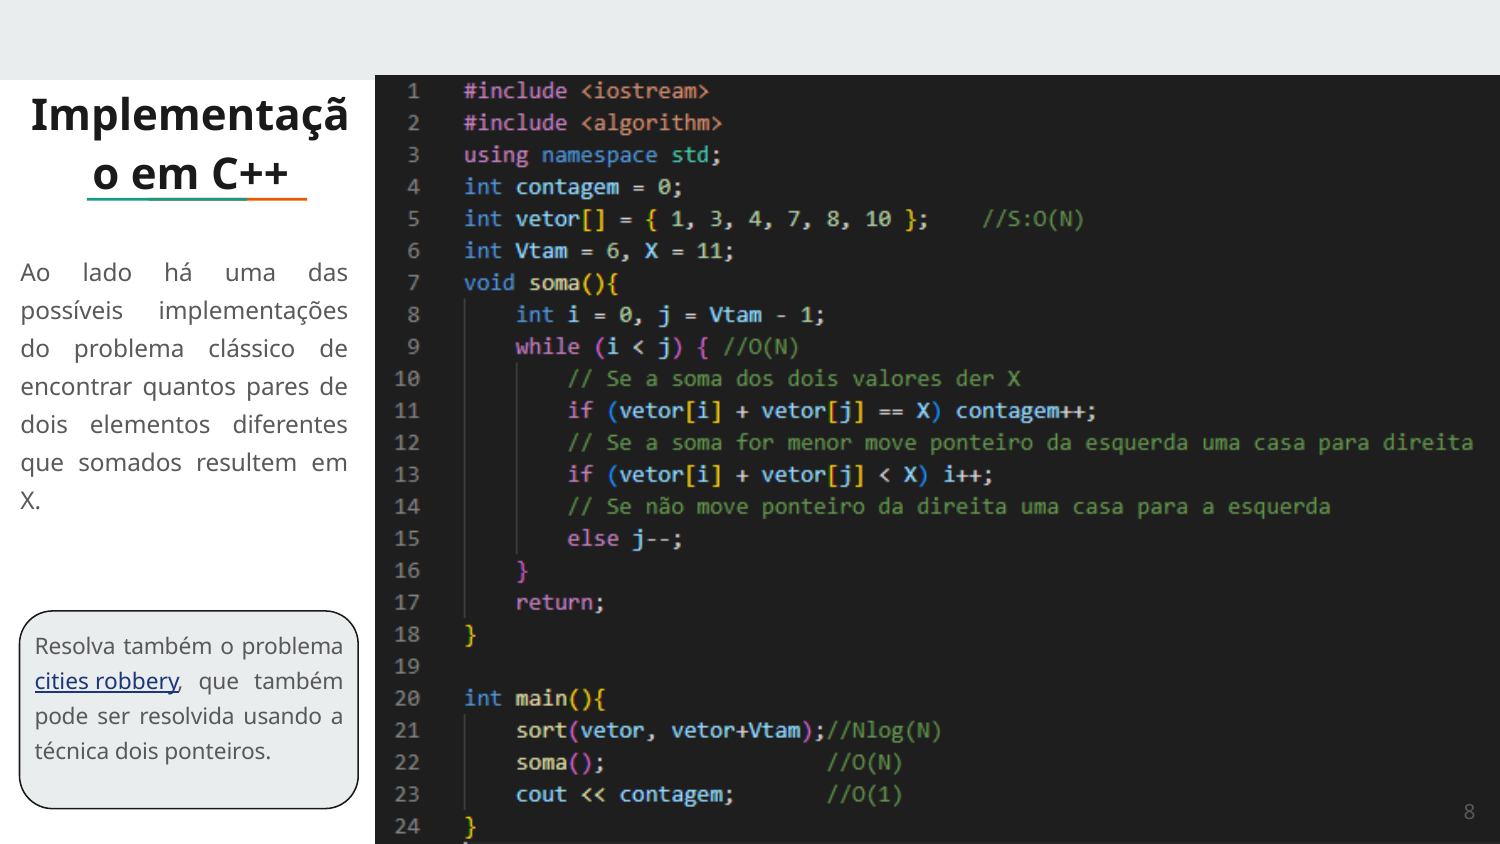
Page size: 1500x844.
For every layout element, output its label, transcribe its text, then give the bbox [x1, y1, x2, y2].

list Resolva também o problema cities robbery, que também pode ser resolvida usando a técnica dois ponteiros. [19, 610, 359, 809]
picture [375, 75, 1500, 844]
title Implementação em C++ [5, 68, 376, 254]
list Ao lado há uma das possíveis implementações do problema clássico de encontrar quantos pares de dois elementos diferentes que somados resultem em X. [5, 235, 364, 535]
